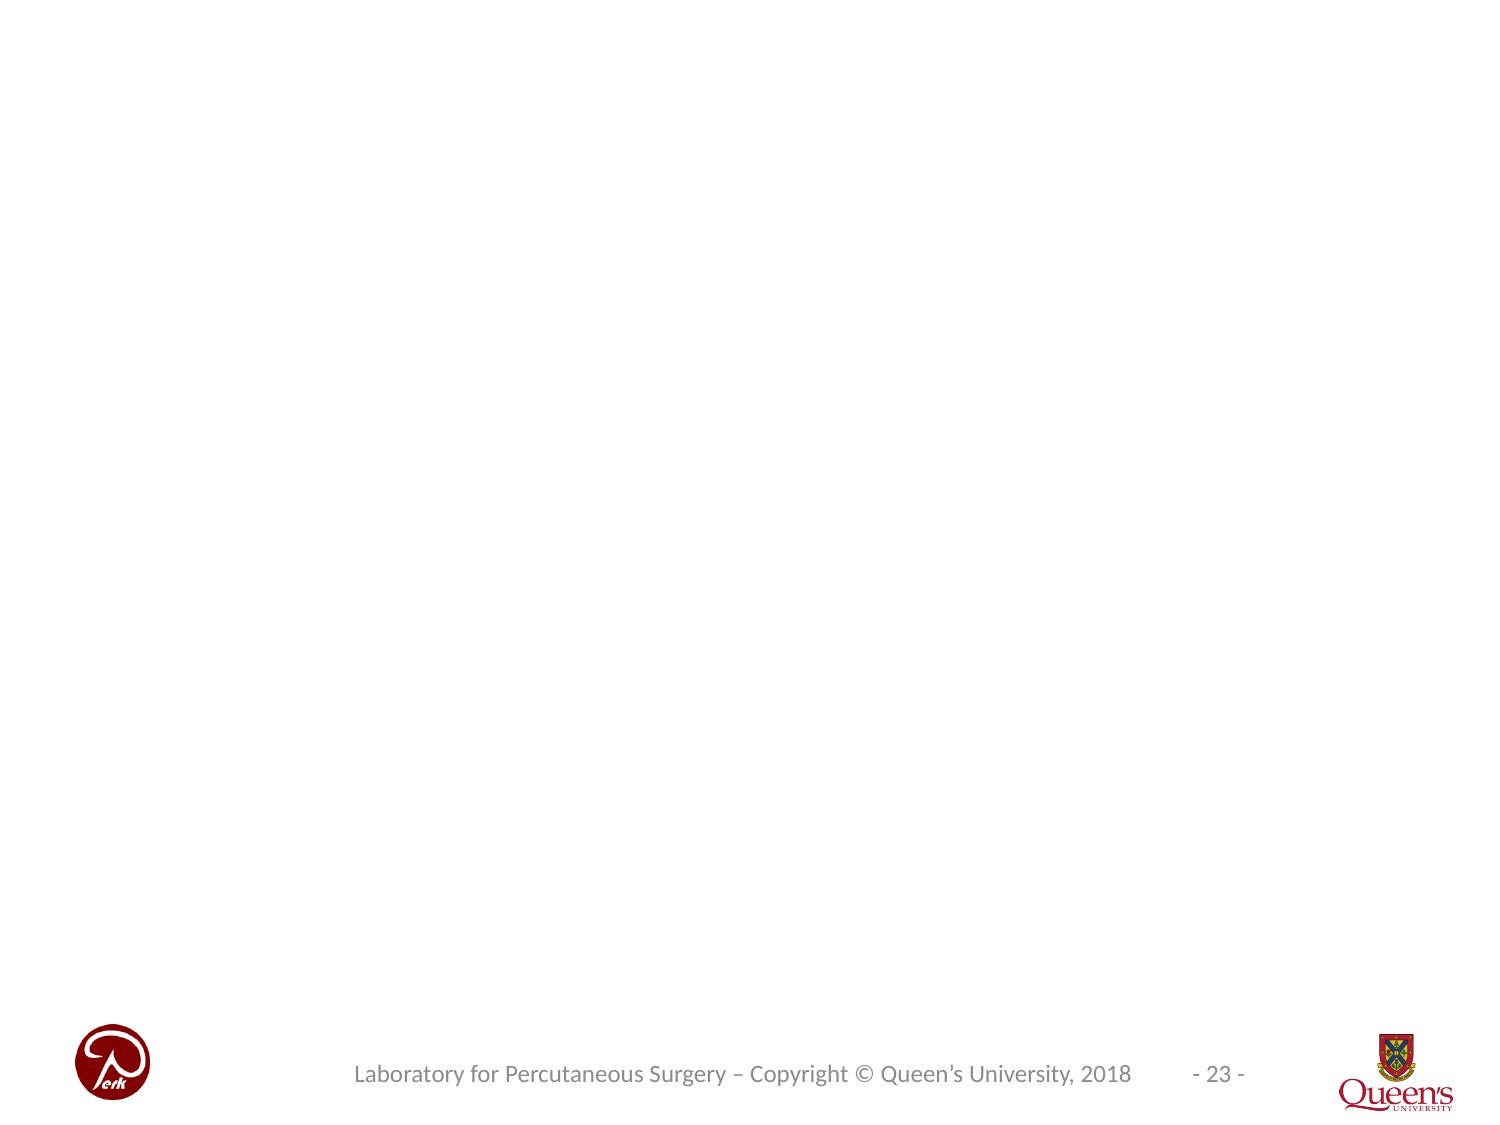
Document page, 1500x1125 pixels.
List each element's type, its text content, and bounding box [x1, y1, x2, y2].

slide_number - 23 - [1175, 1042, 1263, 1103]
picture [1339, 1034, 1453, 1111]
footer Laboratory for Percutaneous Surgery – Copyright © Queen’s University, 2018 [312, 1042, 1175, 1103]
picture [75, 1024, 150, 1100]
